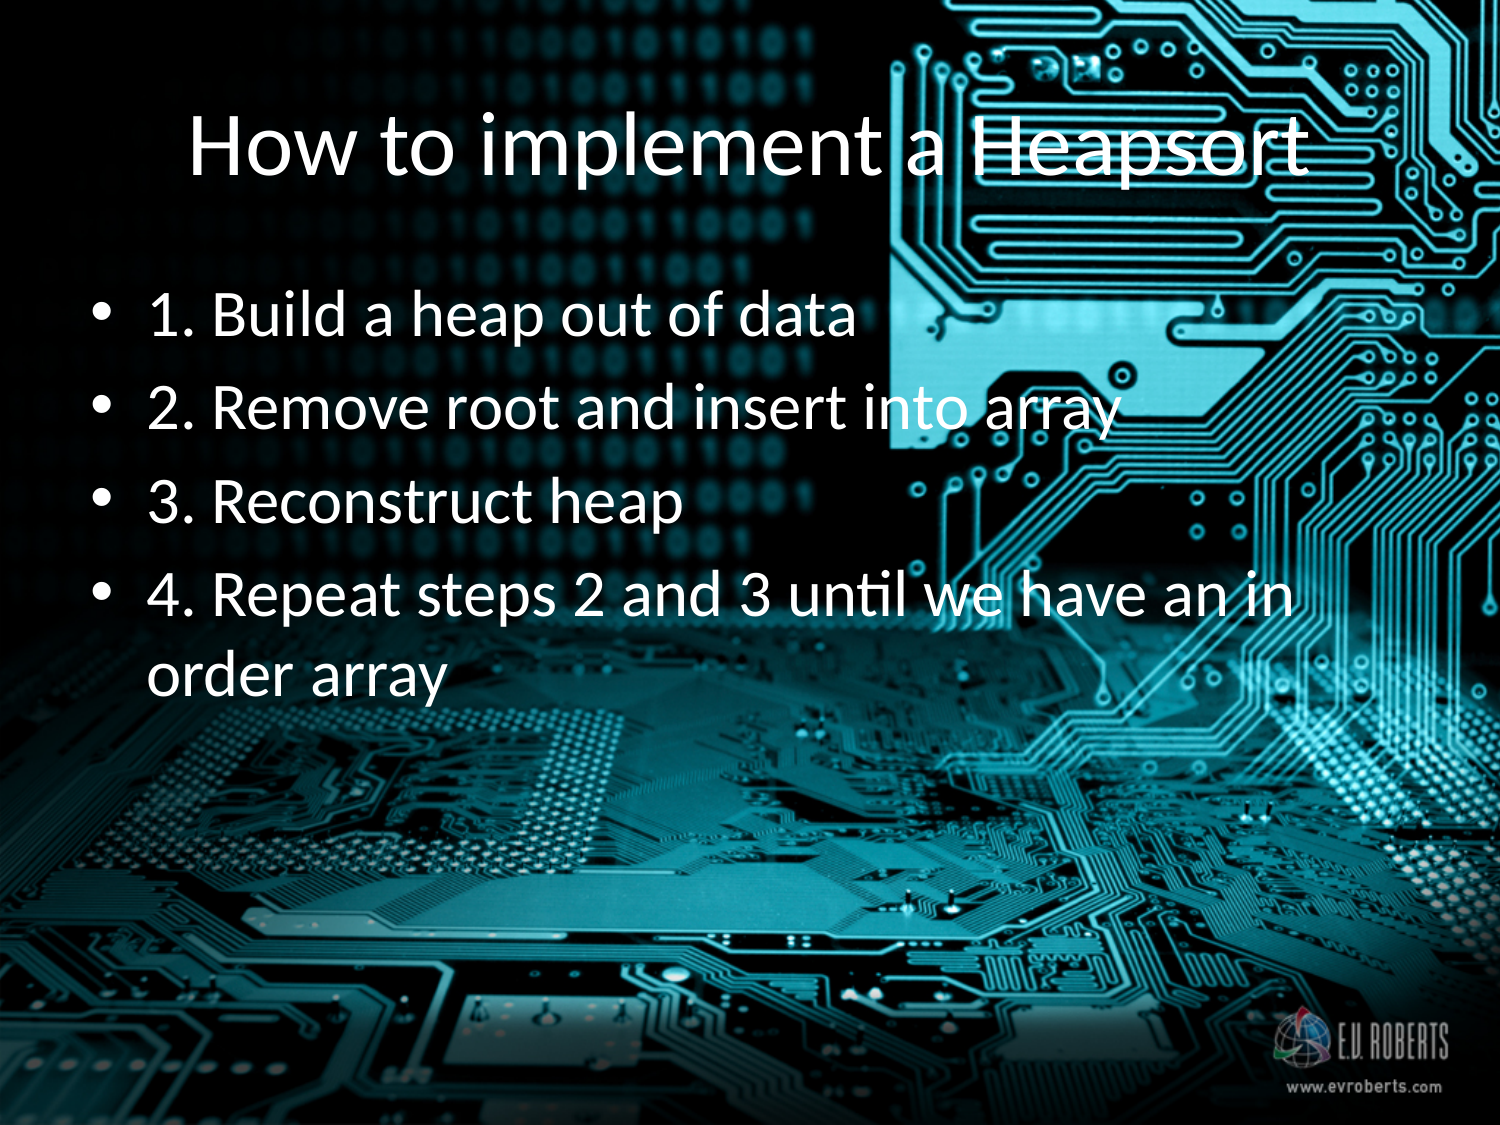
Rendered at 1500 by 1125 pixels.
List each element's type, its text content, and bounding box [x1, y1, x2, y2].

title How to implement a Heapsort [75, 45, 1425, 233]
list 1. Build a heap out of data 2. Remove root and insert into array 3. Reconstruct heap 4. Repeat steps 2 and 3 until we have an in order array [75, 262, 1425, 1005]
picture [0, 0, 1500, 1125]
